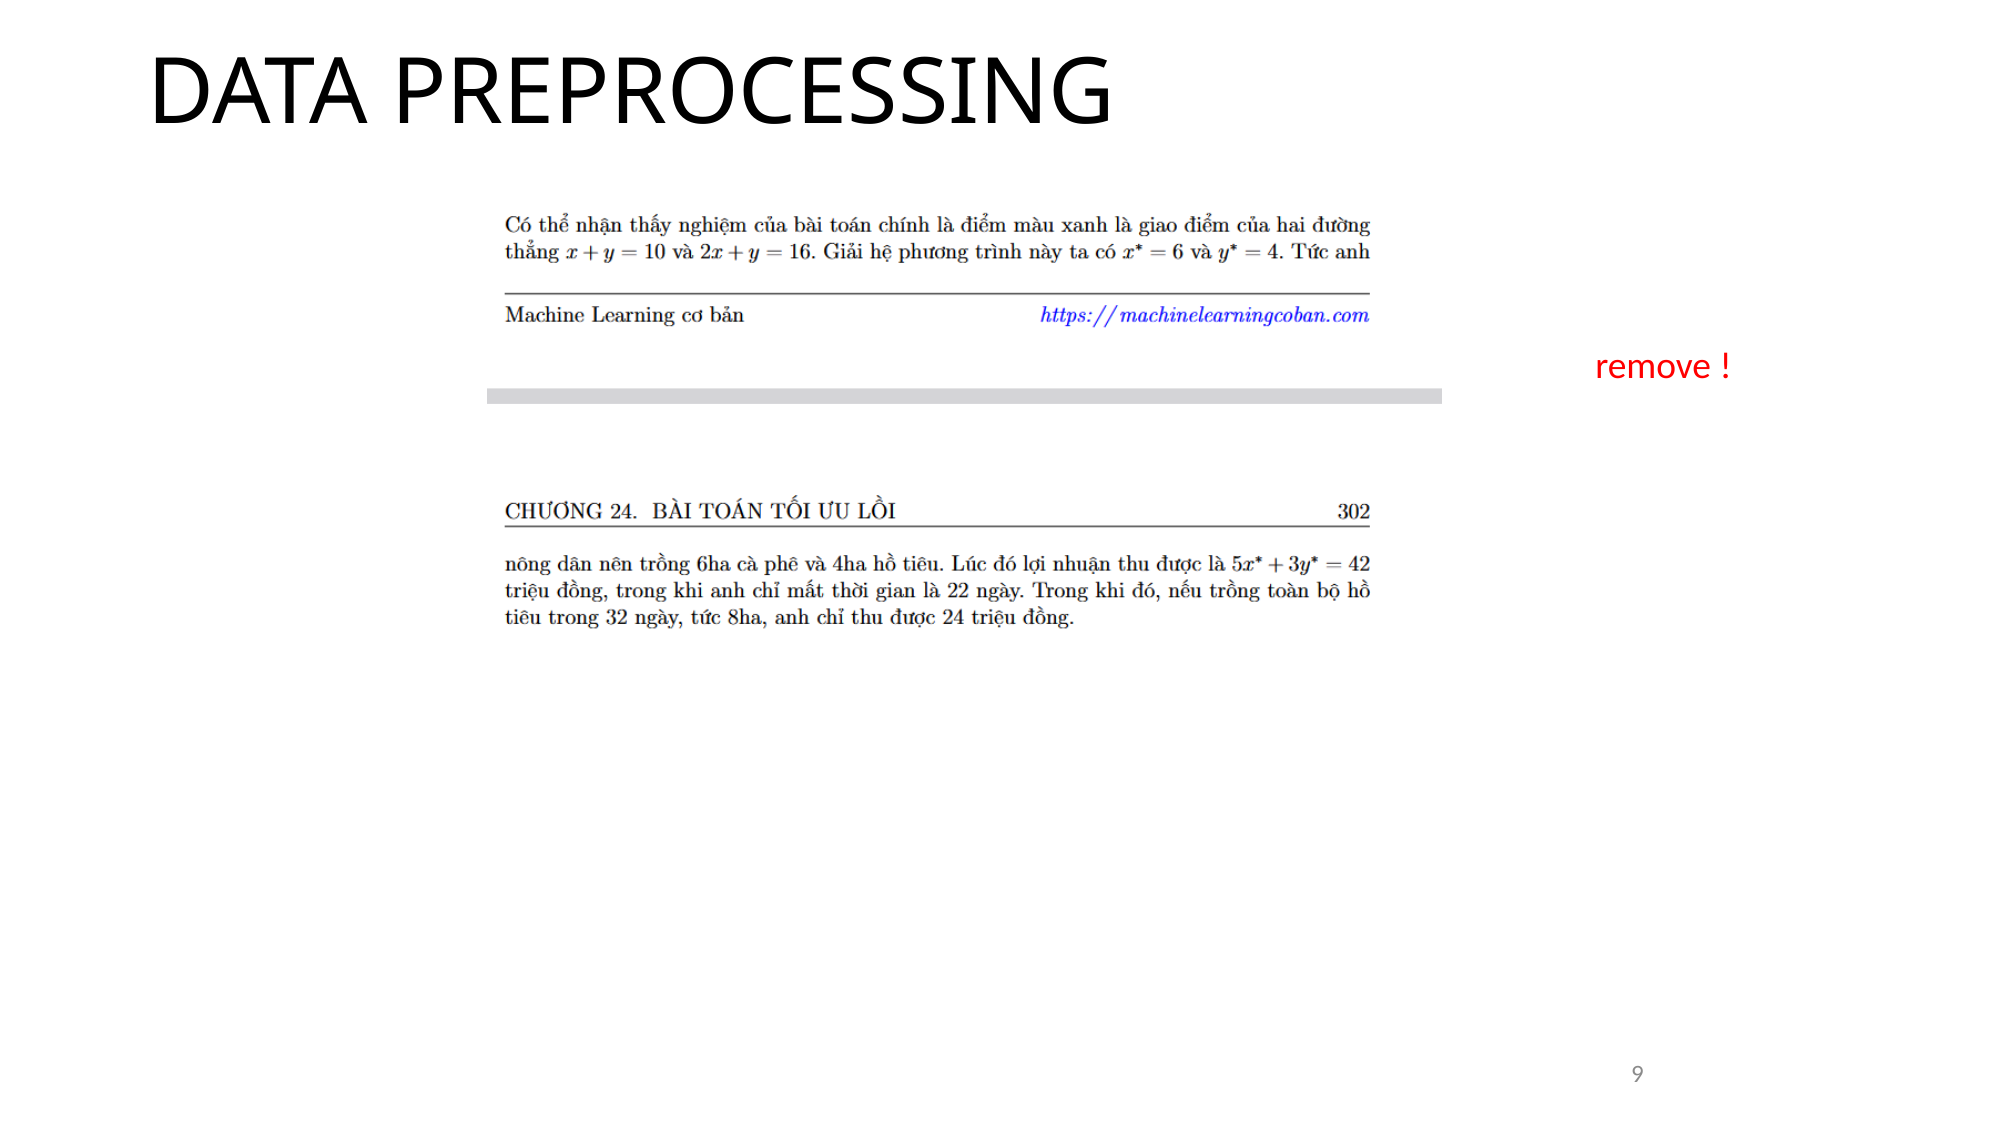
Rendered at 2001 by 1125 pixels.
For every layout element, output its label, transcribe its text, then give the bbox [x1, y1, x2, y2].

title DATA PREPROCESSING [132, 29, 1868, 159]
picture [487, 204, 1442, 634]
text_box remove ! [1580, 333, 1896, 394]
slide_number 9 [1412, 1042, 1863, 1103]
